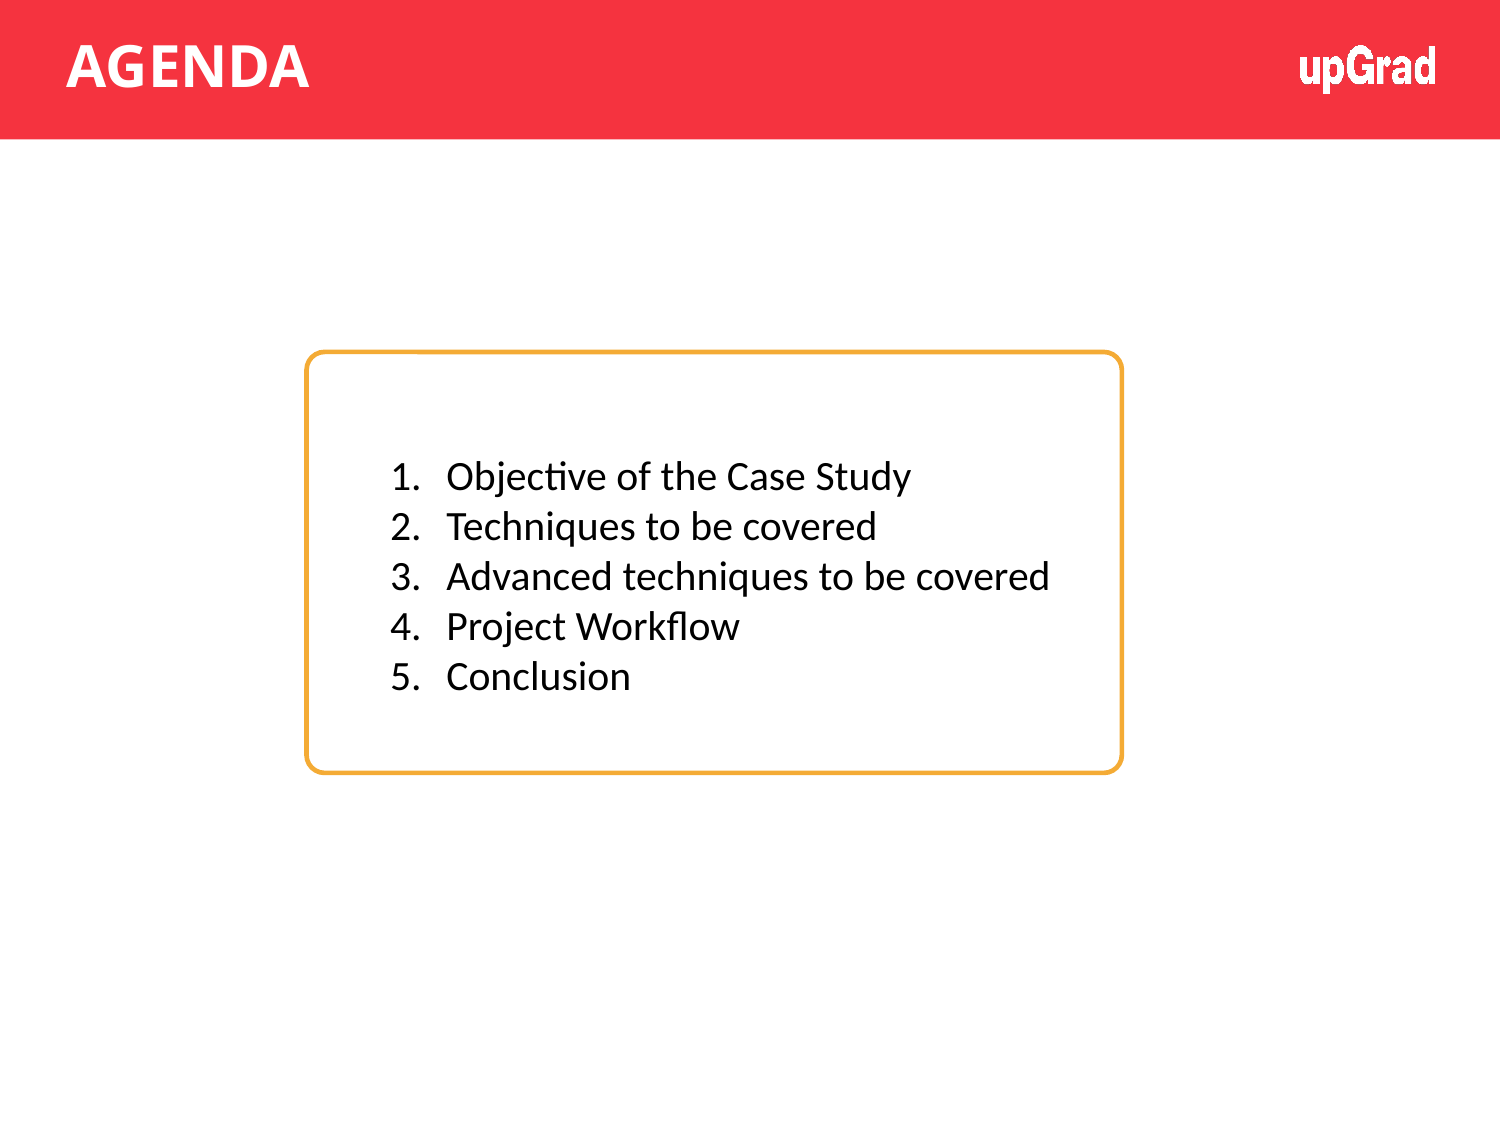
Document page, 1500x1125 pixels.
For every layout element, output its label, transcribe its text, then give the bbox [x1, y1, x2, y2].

picture [1300, 45, 1435, 94]
text_box [306, 351, 1122, 773]
title AGENDA [51, 26, 665, 111]
